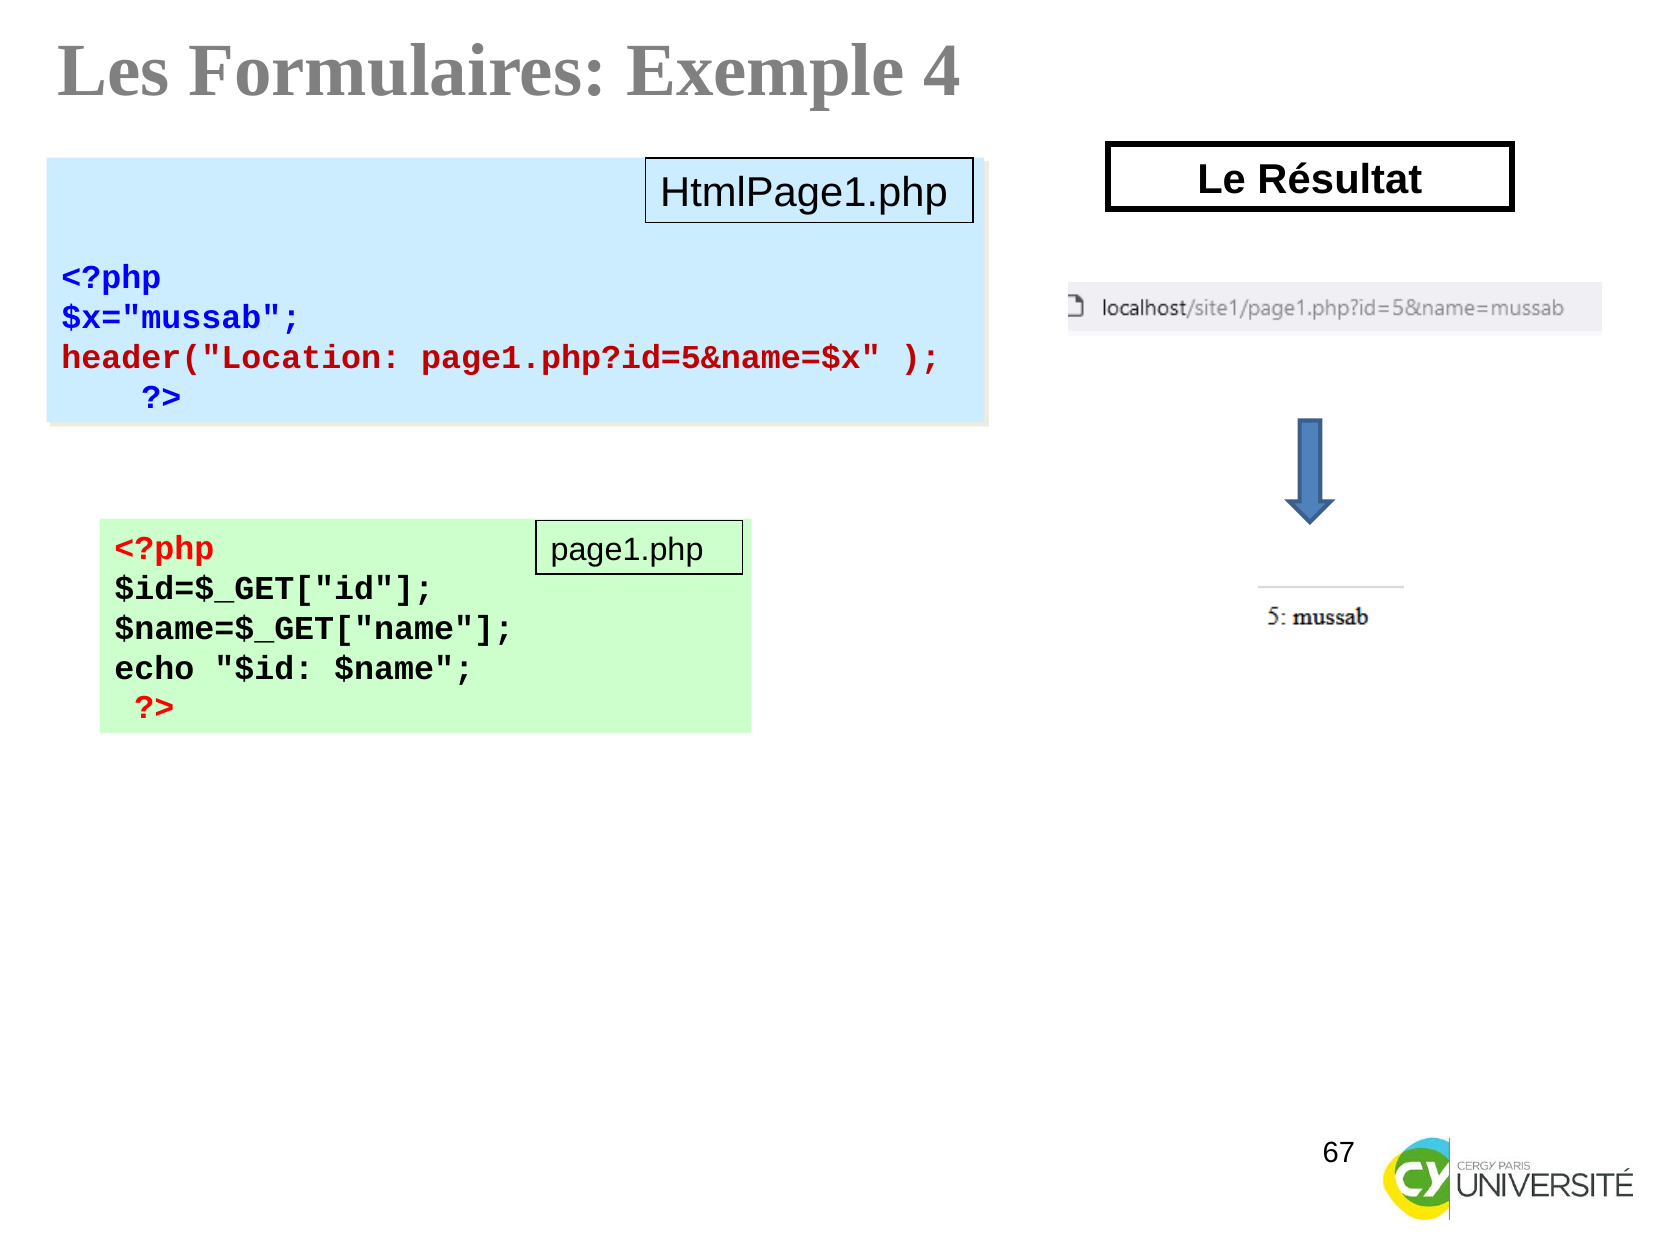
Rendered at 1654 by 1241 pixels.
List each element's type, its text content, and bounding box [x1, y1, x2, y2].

text_box [1284, 418, 1336, 526]
picture [1380, 1136, 1633, 1220]
text_box Le Résultat [1108, 144, 1512, 209]
text_box <?php $id=$_GET["id"]; $name=$_GET["name"]; echo "$id: $name"; ?> [99, 518, 752, 733]
text_box HtmlPage1.php [645, 157, 973, 223]
text_box <?php $x="mussab"; header("Location: page1.php?id=5&name=$x" ); ?> [46, 157, 985, 423]
text_box Les Formulaires: Exemple 4 [57, 17, 1654, 126]
text_box page1.php [535, 520, 743, 575]
picture [1068, 282, 1602, 337]
picture [1257, 585, 1404, 655]
